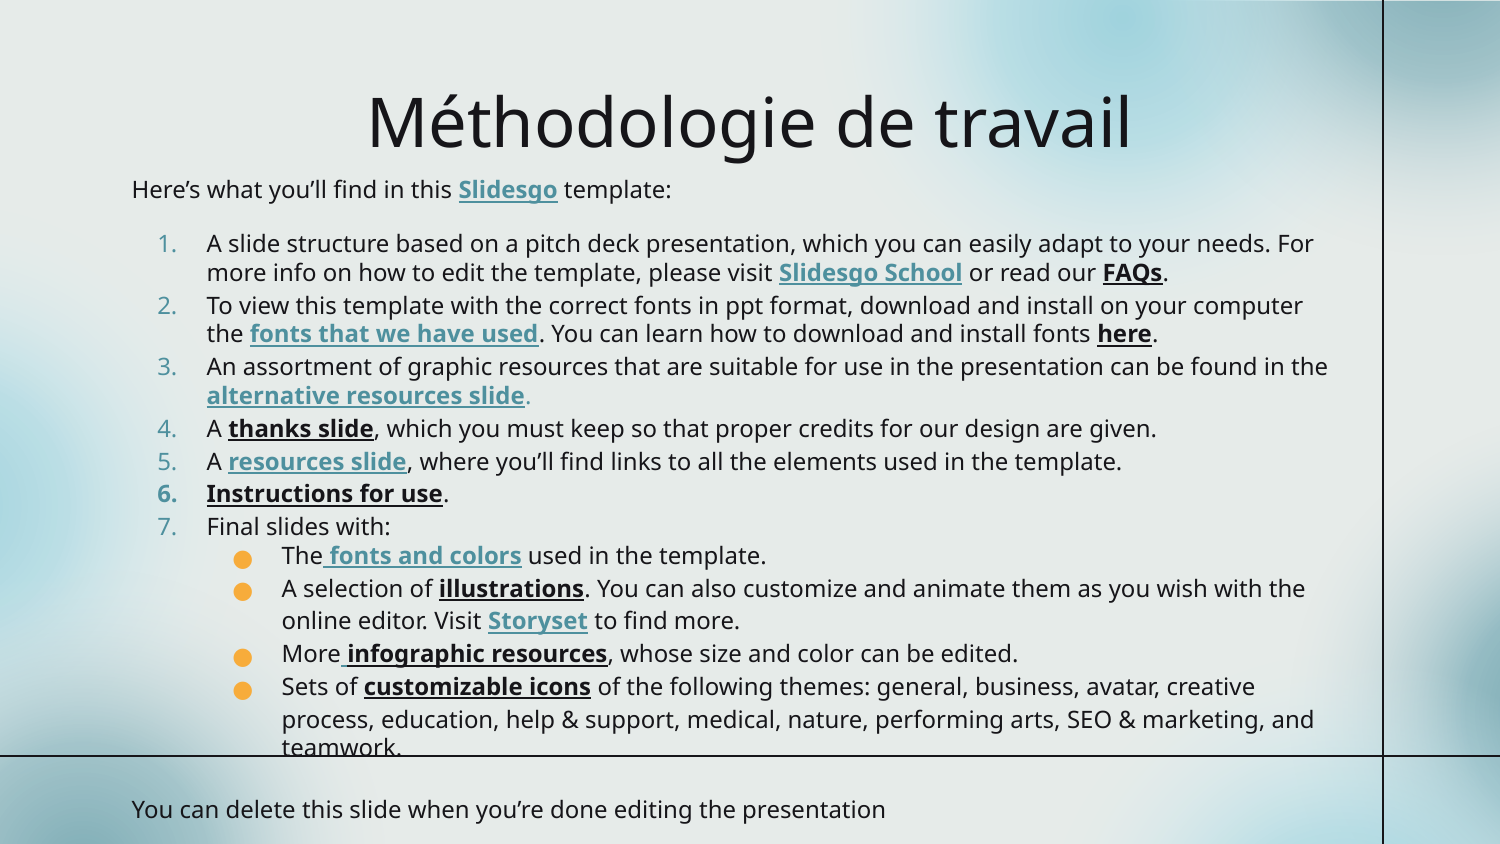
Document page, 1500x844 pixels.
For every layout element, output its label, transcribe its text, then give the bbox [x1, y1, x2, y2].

title Méthodologie de travail [116, 72, 1384, 167]
list Here’s what you’ll find in this Slidesgo template: A slide structure based on a pitch deck presentation, which you can easily adapt to your needs. For more info on how to edit the template, please visit Slidesgo School or read our FAQs. To view this template with the correct fonts in ppt format, download and install on your computer the fonts that we have used. You can learn how to download and install fonts here. An assortment of graphic resources that are suitable for use in the presentation can be found in the alternative resources slide. A thanks slide, which you must keep so that proper credits for our design are given. A resources slide, where you’ll find links to all the elements used in the template. Instructions for use. Final slides with: The fonts and colors used in the template. A selection of illustrations. You can also customize and animate them as you wish with the online editor. Visit Storyset to find more. More infographic resources, whose size and color can be edited. Sets of customizable icons of the following themes: general, business, avatar, creative process, education, help & support, medical, nature, performing arts, SEO & marketing, and teamwork. You can delete this slide when you’re done editing the presentation [116, 160, 1355, 749]
